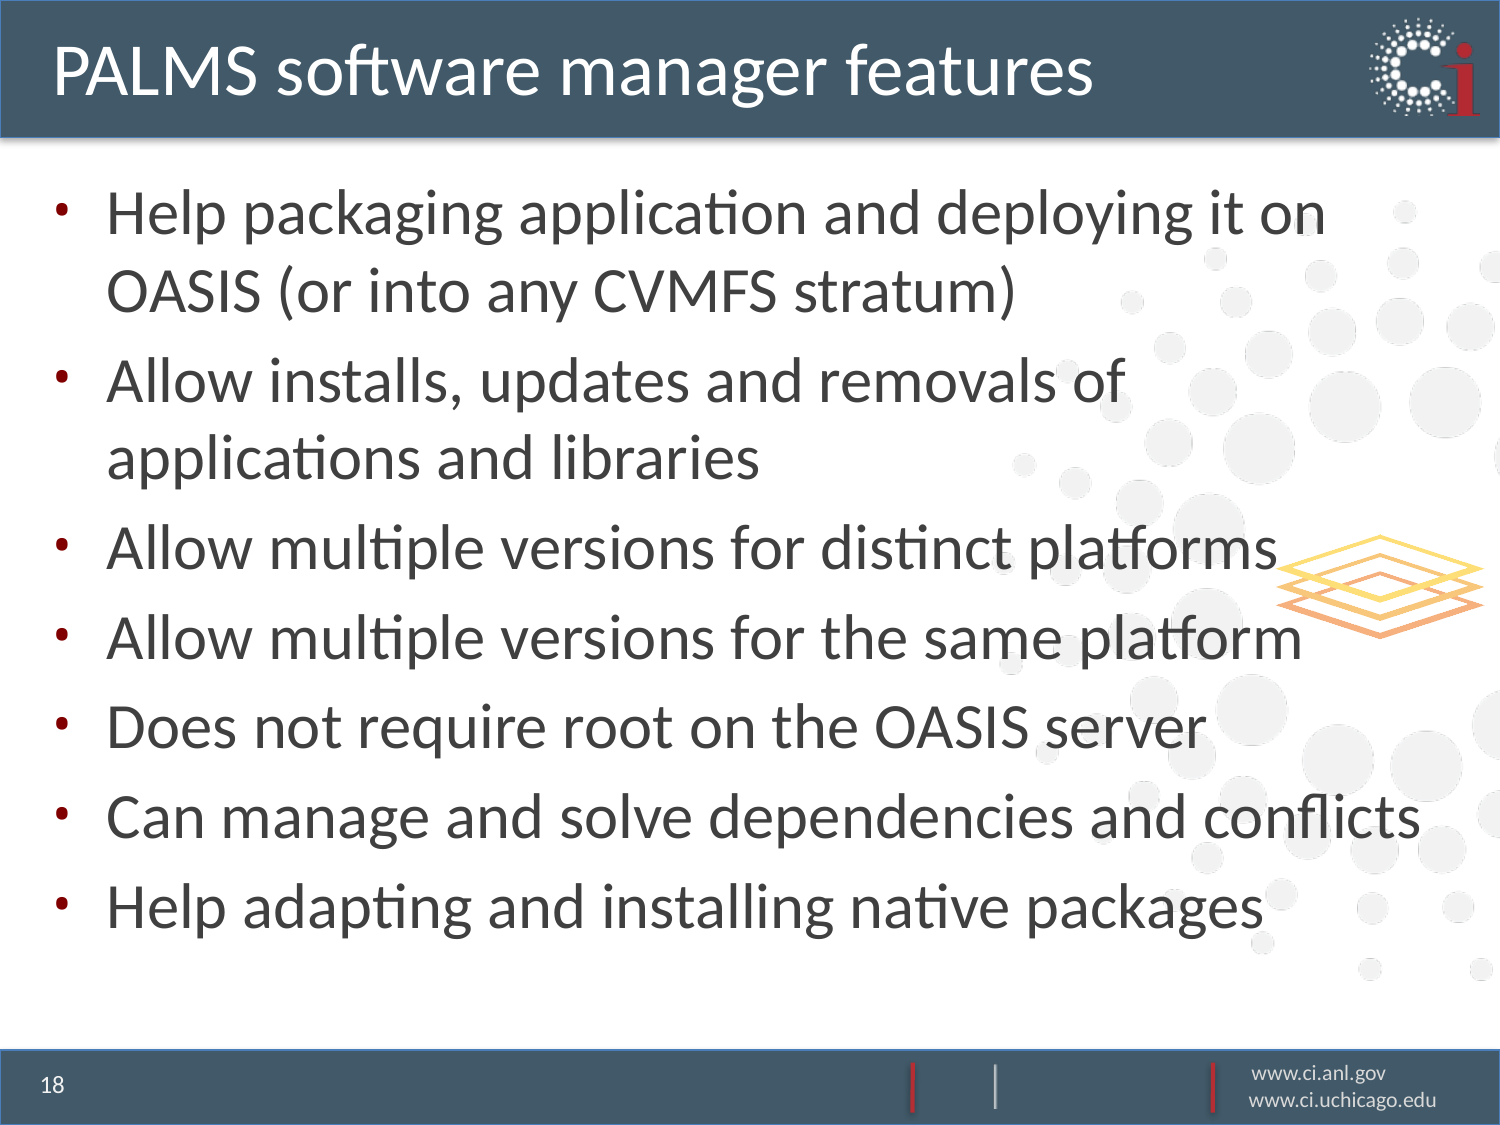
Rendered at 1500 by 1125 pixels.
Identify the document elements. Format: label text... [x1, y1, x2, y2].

title PALMS software manager features [37, 0, 1202, 138]
list Help packaging application and deploying it on OASIS (or into any CVMFS stratum) Allow installs, updates and removals of applications and libraries Allow multiple versions for distinct platforms Allow multiple versions for the same platform Does not require root on the OASIS server Can manage and solve dependencies and conflicts Help adapting and installing native packages [37, 162, 1441, 1025]
